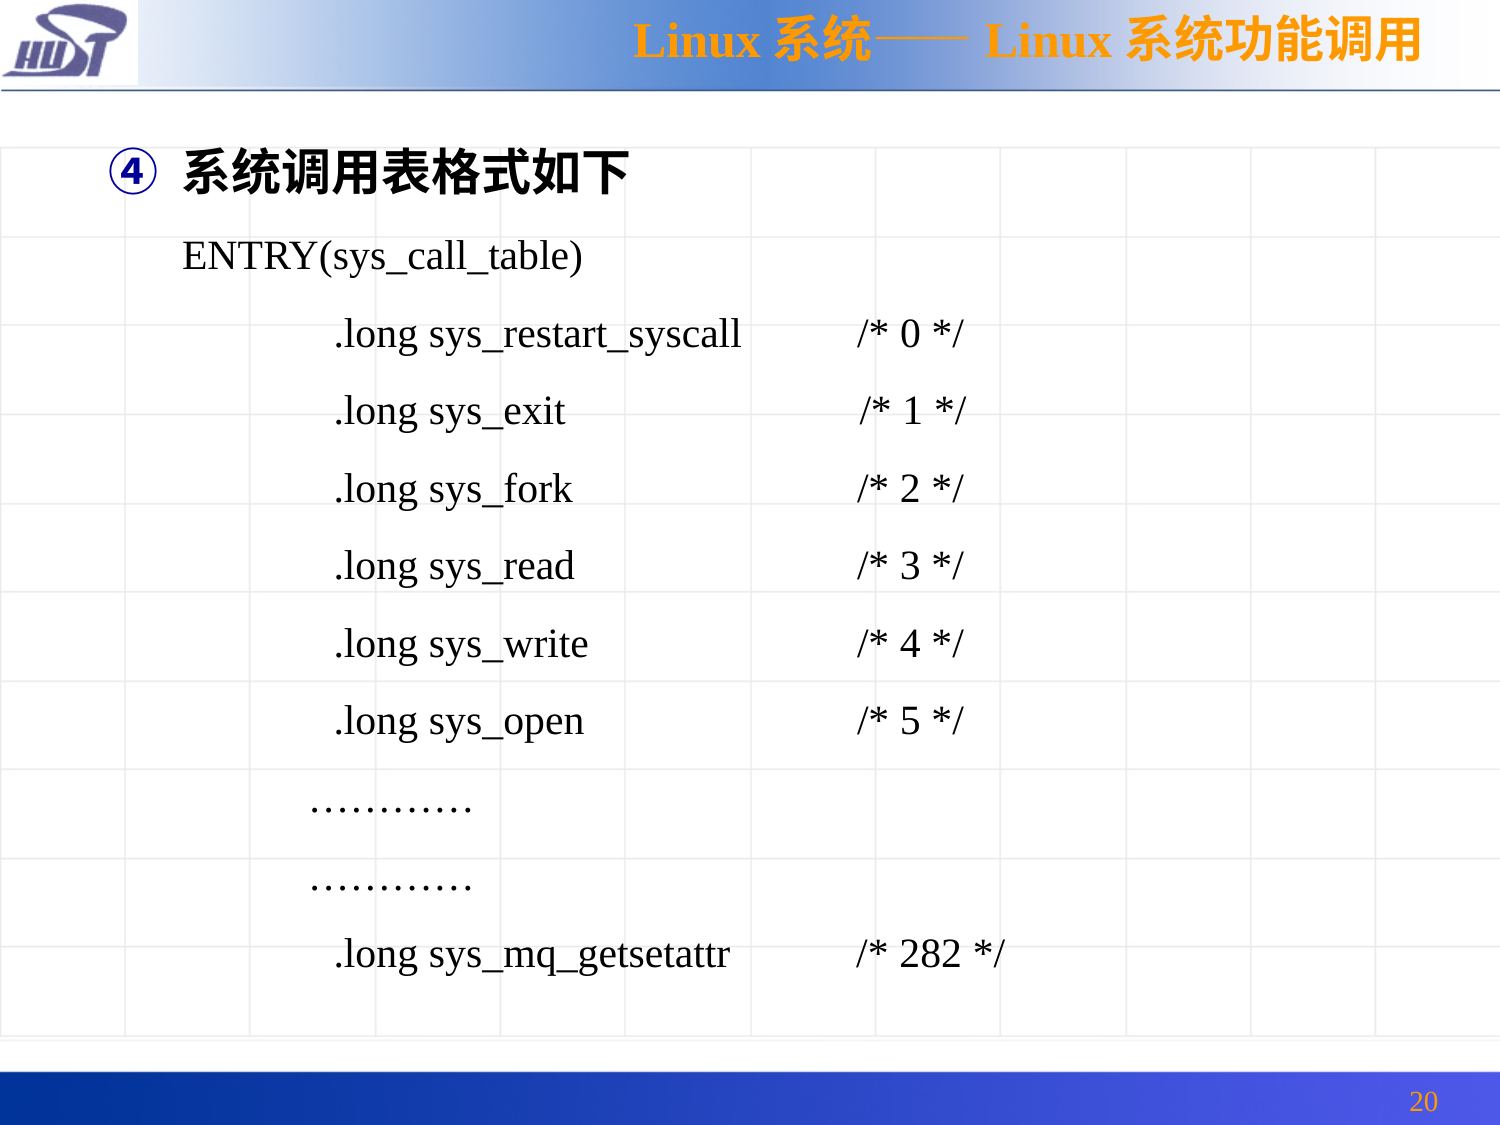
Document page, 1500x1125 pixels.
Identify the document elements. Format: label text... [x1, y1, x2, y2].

picture [0, 0, 1500, 1125]
text_box Linux系统——Linux系统功能调用 [62, 6, 1440, 76]
text_box 20 [1393, 1067, 1455, 1125]
text_box ④ 系统调用表格式如下 ENTRY(sys_call_table) .long sys_restart_syscall /* 0 */ .long sys_exit /* 1 */ .long sys_fork /* 2 */ .long sys_read /* 3 */ .long sys_write /* 4 */ .long sys_open /* 5 */ ………… ………… .long sys_mq_getsetattr /* 282 */ [18, 115, 1384, 984]
